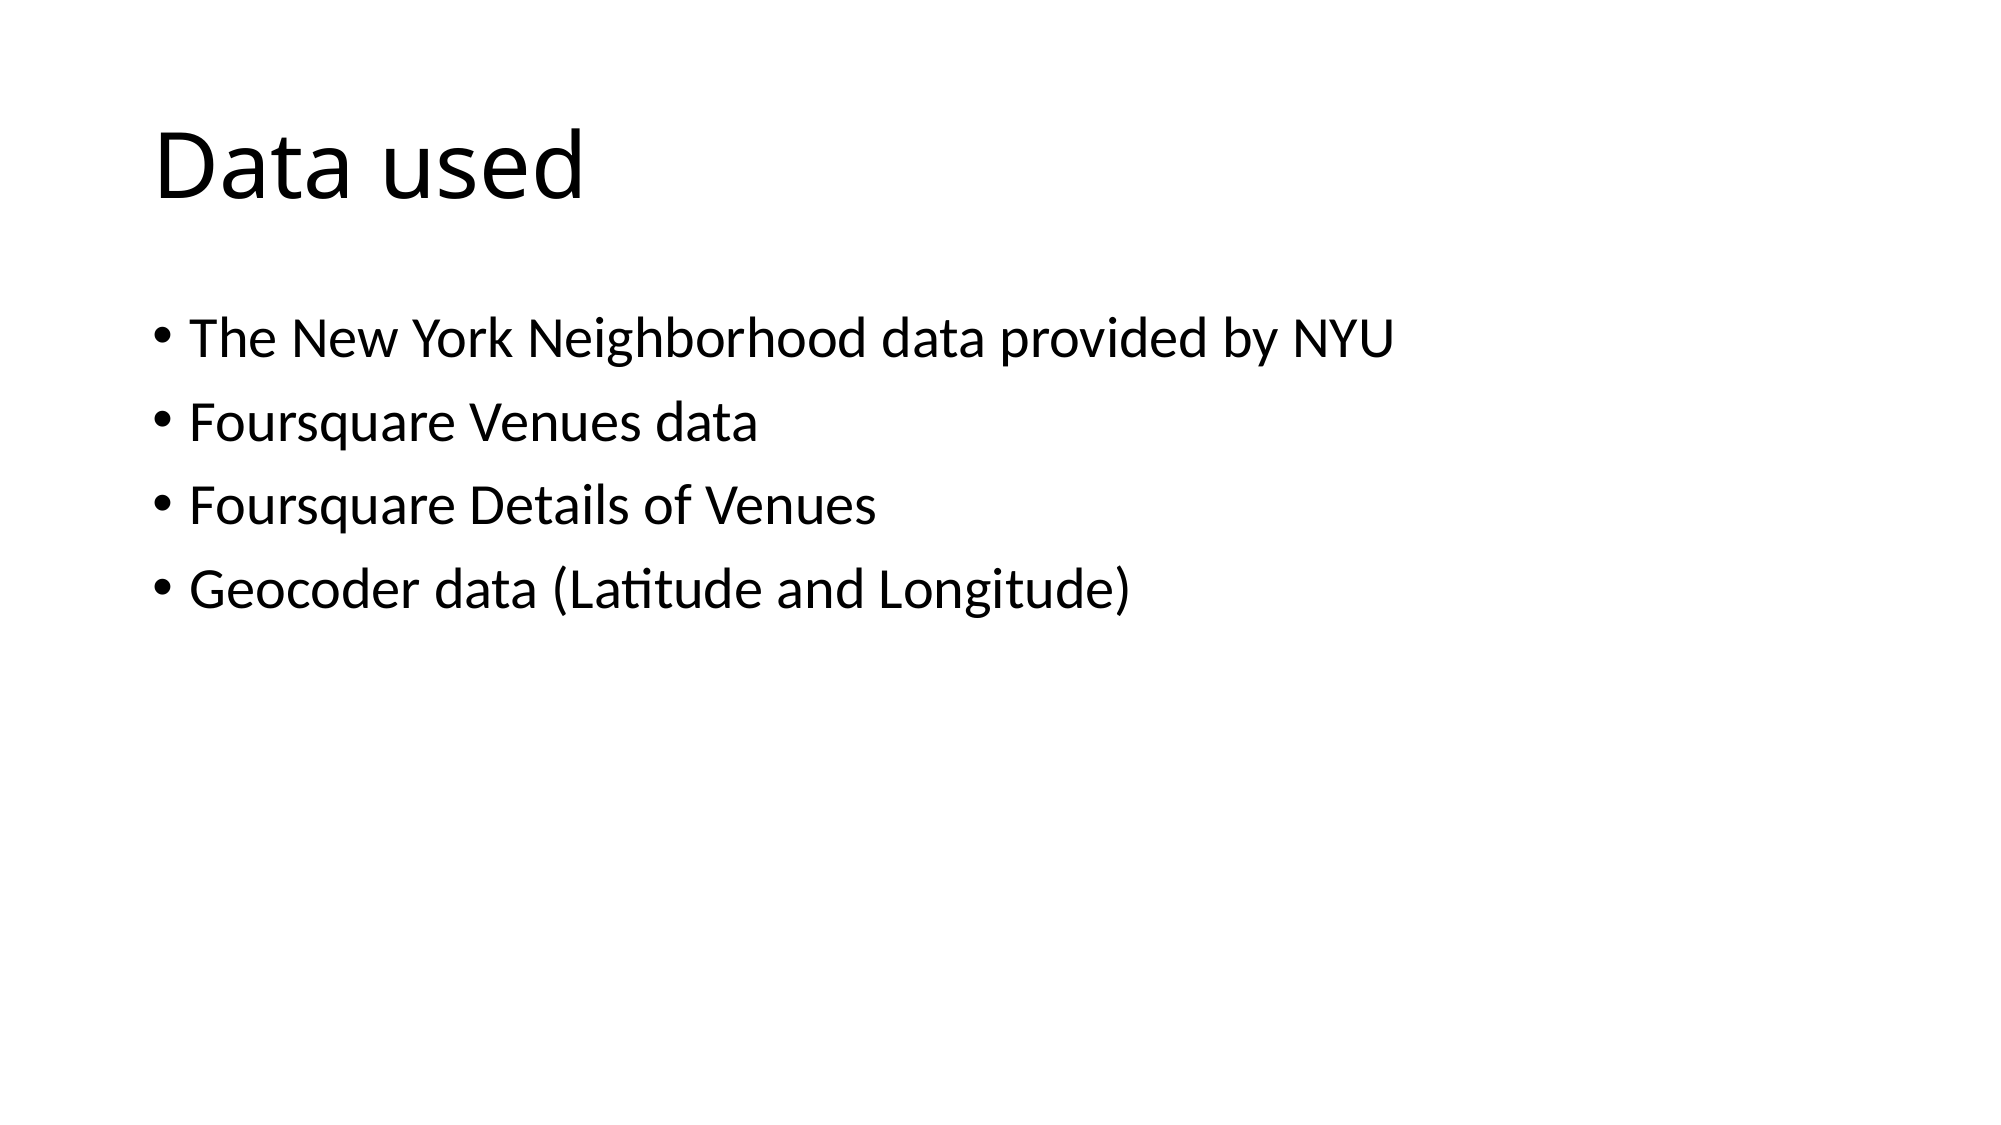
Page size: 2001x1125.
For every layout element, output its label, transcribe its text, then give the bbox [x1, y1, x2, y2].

list The New York Neighborhood data provided by NYU Foursquare Venues data Foursquare Details of Venues Geocoder data (Latitude and Longitude) [137, 299, 1863, 892]
title Data used [137, 59, 1863, 278]
